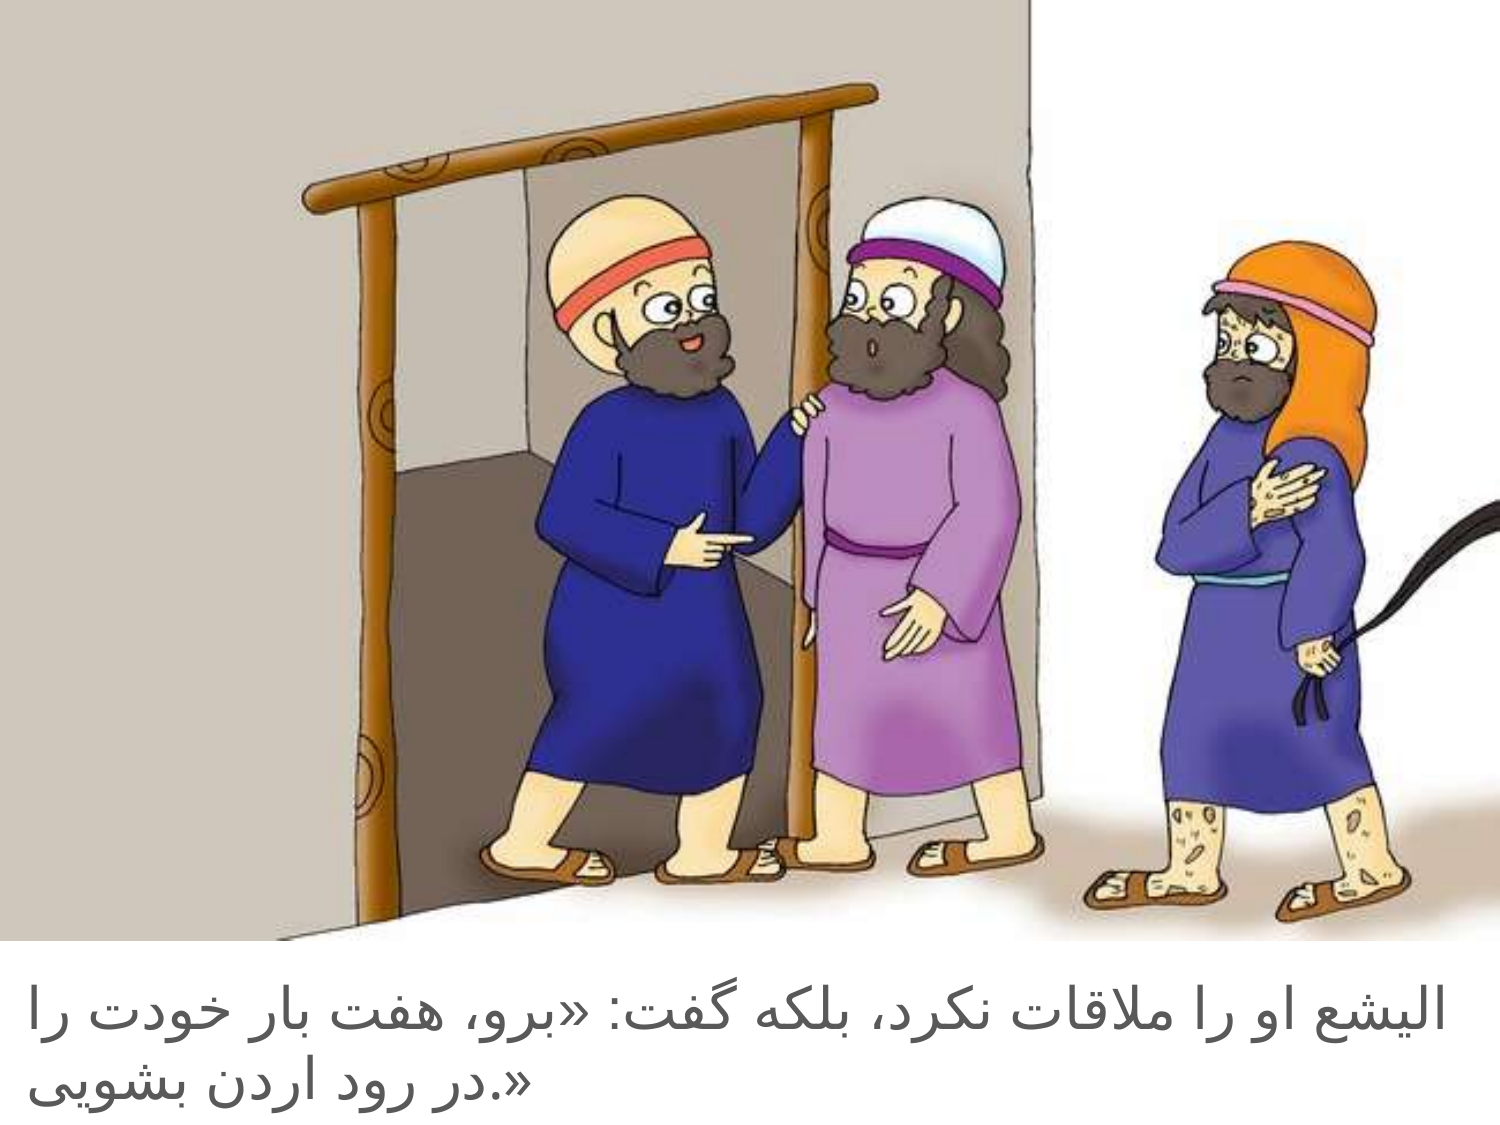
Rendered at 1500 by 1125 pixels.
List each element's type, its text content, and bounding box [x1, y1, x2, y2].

text_box الیشع او را ملاقات نکرد، بلکه گفت: «برو، هفت بار خودت را در رود اردن بشویی.» [11, 964, 1483, 1119]
picture [0, 0, 1500, 941]
